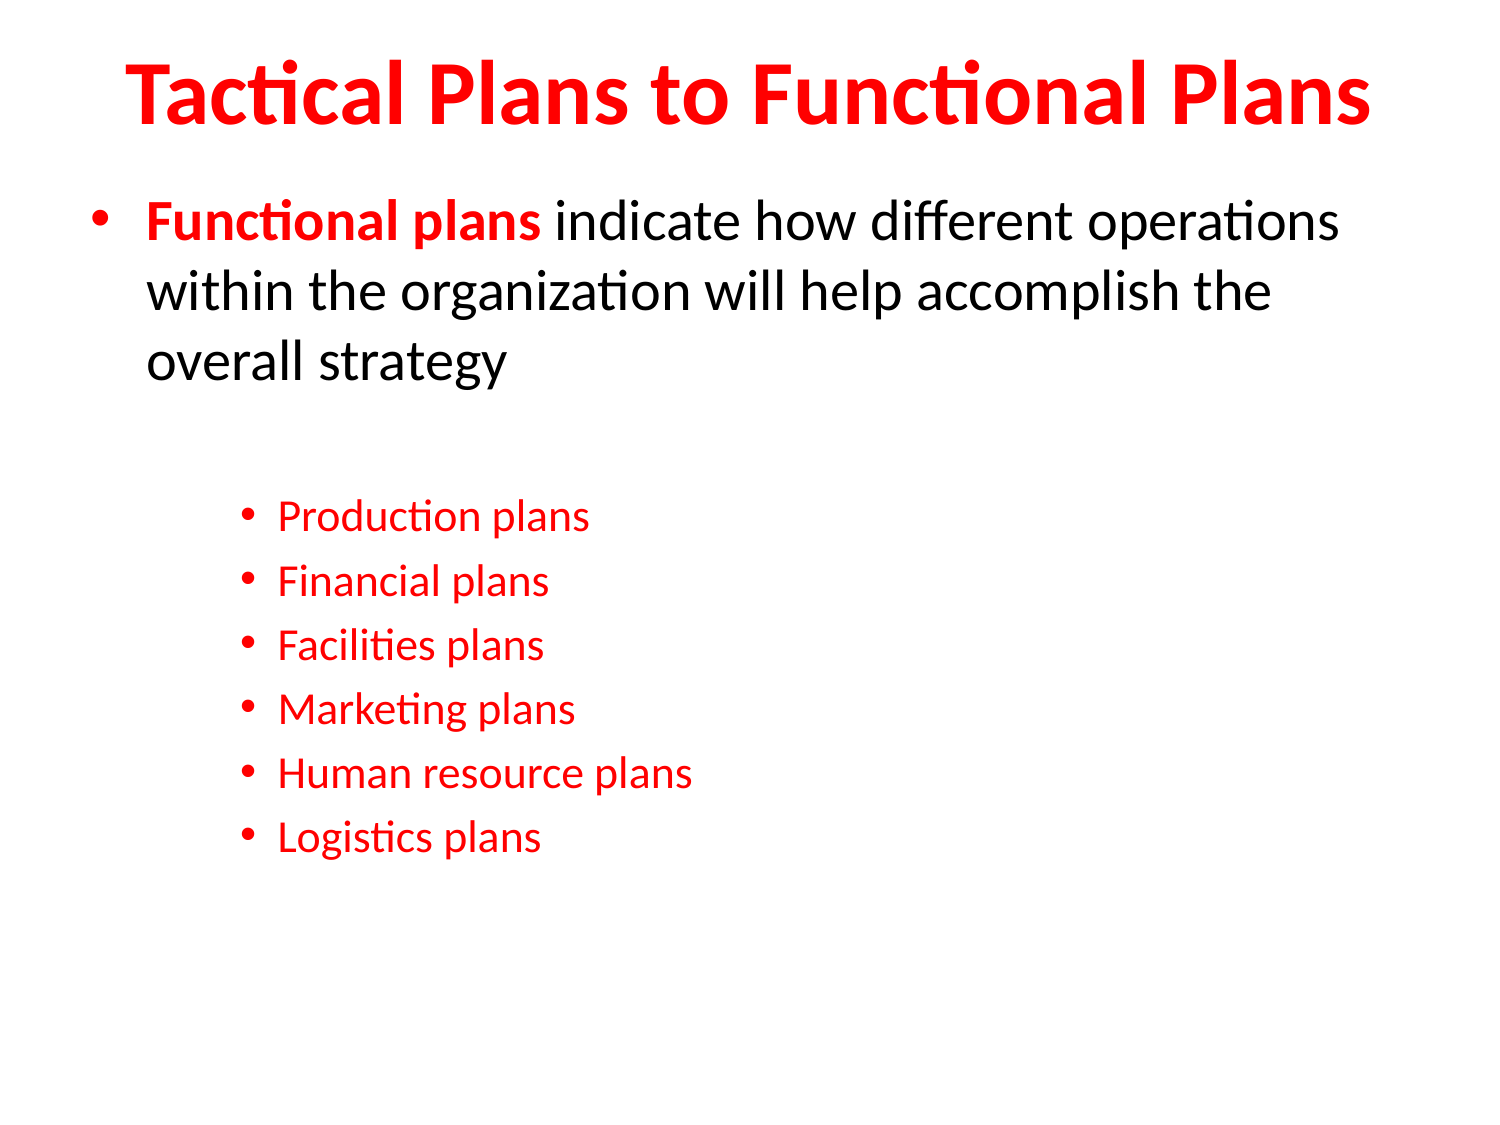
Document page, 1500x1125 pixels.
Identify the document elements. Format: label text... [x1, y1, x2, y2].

title Tactical Plans to Functional Plans [75, 12, 1425, 163]
list Functional plans indicate how different operations within the organization will help accomplish the overall strategy Production plans Financial plans Facilities plans Marketing plans Human resource plans Logistics plans [75, 174, 1425, 1005]
